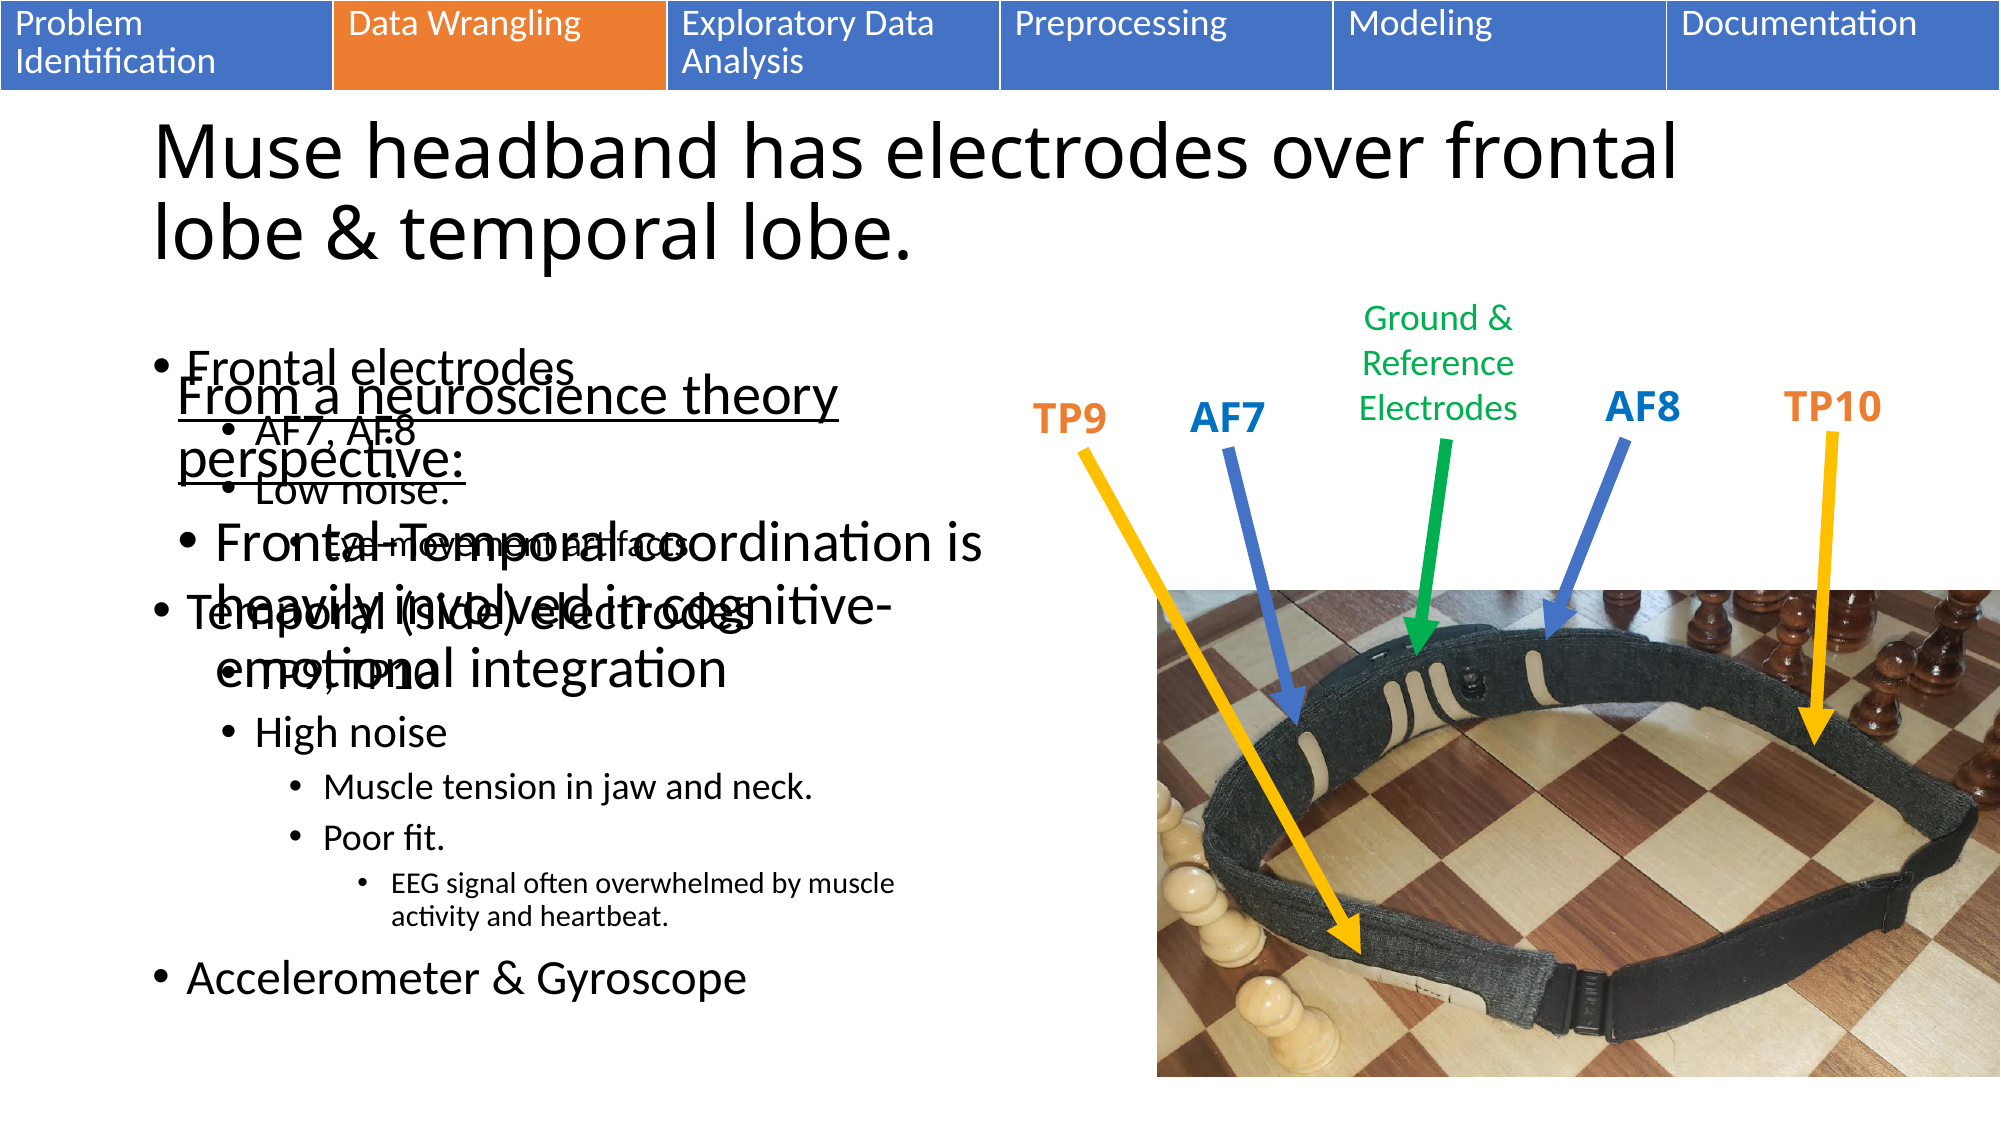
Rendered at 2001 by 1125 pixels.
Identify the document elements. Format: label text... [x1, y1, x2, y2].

text_box TP9 [1005, 384, 1148, 449]
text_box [1416, 438, 1447, 657]
table_header Problem Identification [1, 1, 332, 90]
text_box AF7 [1150, 383, 1306, 448]
table_header Modeling [1334, 1, 1666, 90]
list Frontal electrodes AF7, AF8 Low noise. Eye-movement artifacts Temporal (side) electrodes TP9, TP10 High noise Muscle tension in jaw and neck. Poor fit. EEG signal often overwhelmed by muscle activity and heartbeat. Accelerometer & Gyroscope [137, 332, 980, 1014]
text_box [1082, 449, 1361, 955]
text_box AF8 [1565, 372, 1721, 438]
title Muse headband has electrodes over frontal lobe & temporal lobe. [137, 111, 1863, 278]
picture [1157, 590, 2000, 1077]
text_box From a neuroscience theory perspective: Frontal-Temporal coordination is heavily involved in cognitive-emotional integration [162, 357, 1005, 1039]
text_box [1546, 438, 1626, 640]
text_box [1814, 431, 1833, 746]
text_box Ground & Reference Electrodes [1277, 285, 1600, 436]
text_box TP10 [1755, 372, 1911, 438]
table_header Data Wrangling [334, 1, 666, 90]
table_header Exploratory Data Analysis [668, 1, 999, 90]
table_header Documentation [1667, 1, 1999, 90]
table_header Preprocessing [1001, 1, 1332, 90]
